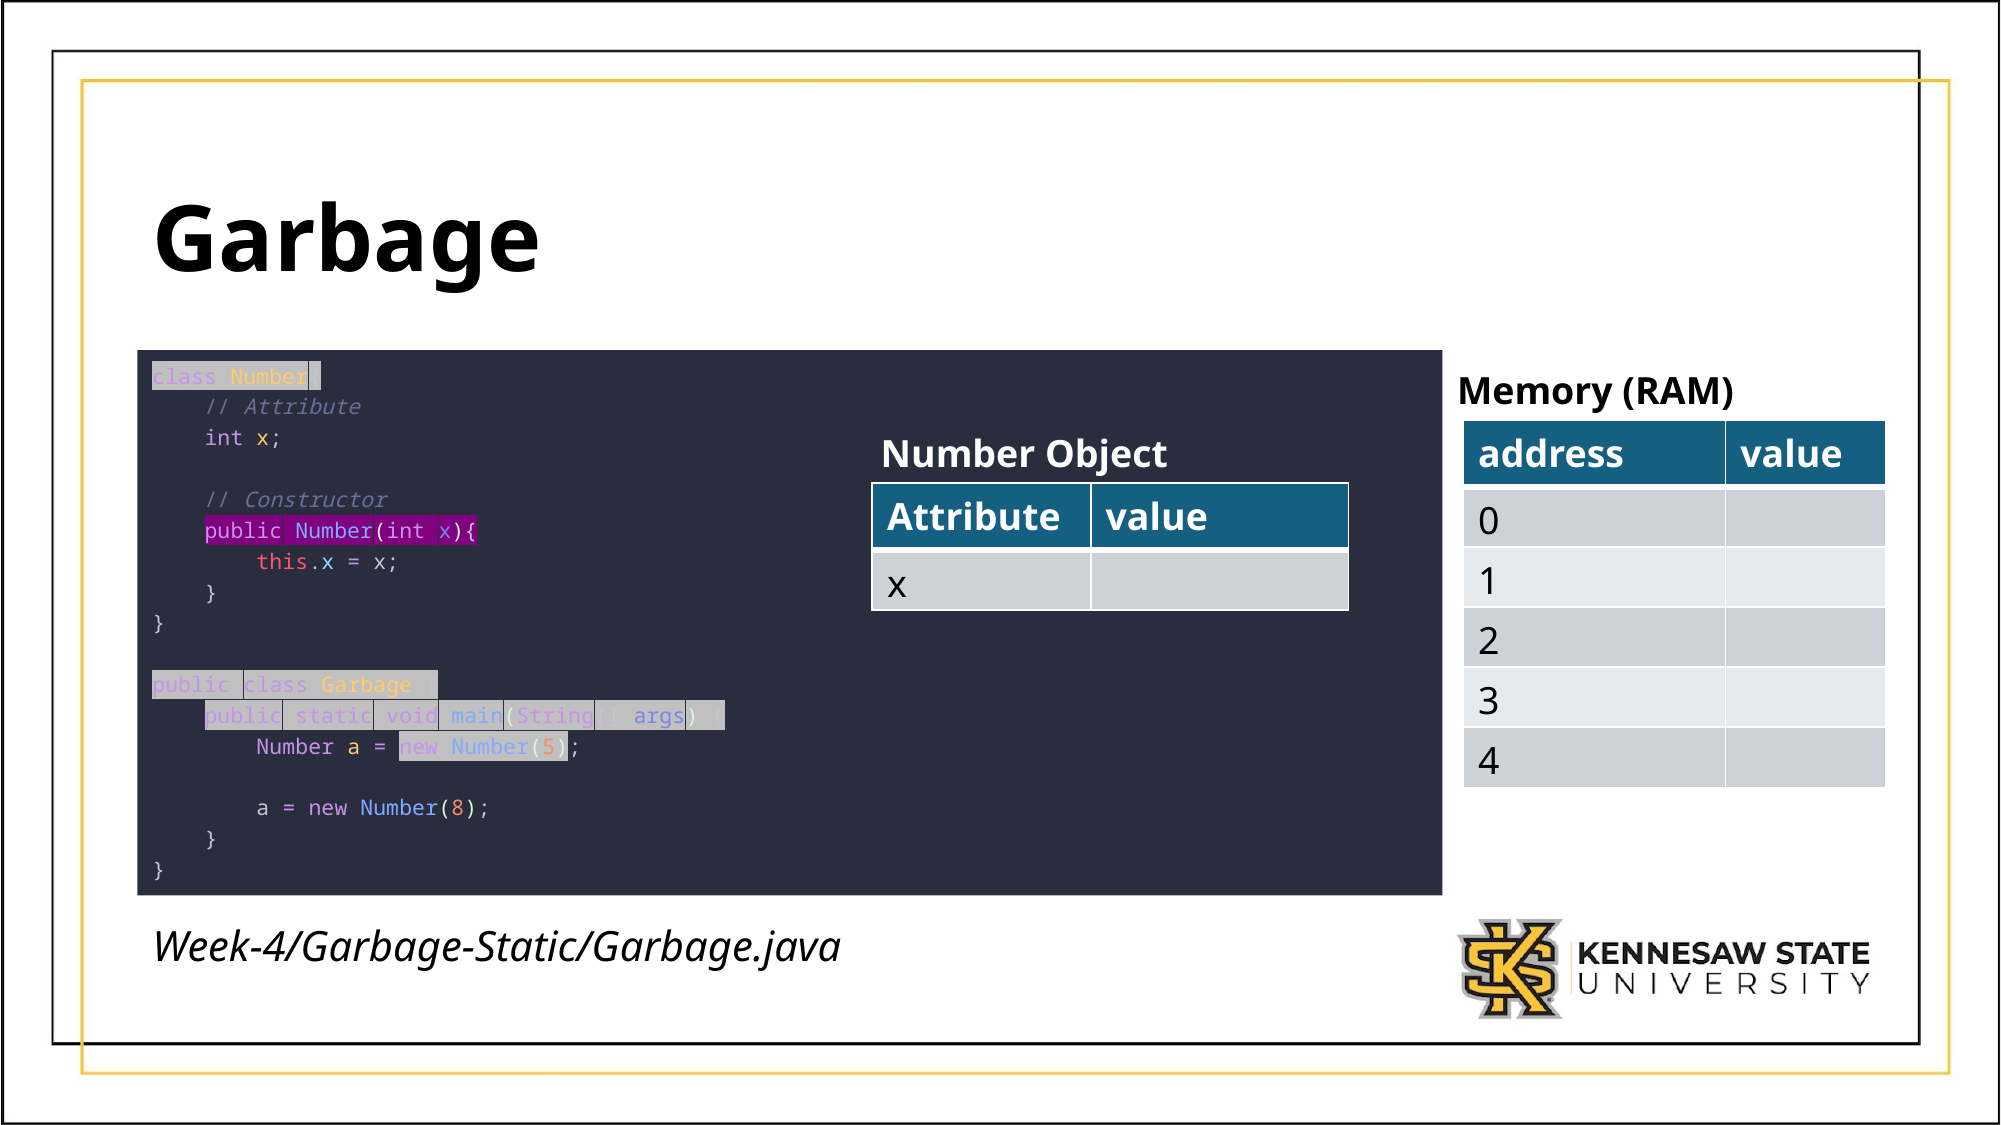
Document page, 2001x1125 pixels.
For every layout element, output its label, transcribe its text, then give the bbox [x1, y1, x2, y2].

table_header value [1092, 484, 1348, 547]
table_cell [1726, 668, 1885, 726]
table_cell [1092, 553, 1348, 609]
list class Number{ // Attribute int x; // Constructor public Number(int x){ this.x = x; } } public class Garbage { public static void main(String[] args) { Number a = new Number(5); a = new Number(8); } } [137, 350, 1443, 896]
table_cell 2 [1464, 608, 1725, 666]
text_box Number Object [865, 422, 1310, 483]
table_cell x [873, 553, 1090, 609]
table_cell [1726, 548, 1885, 606]
table_cell [1726, 490, 1885, 546]
table_cell 3 [1464, 668, 1725, 726]
text_box Memory (RAM) [1442, 359, 1887, 420]
table_header value [1726, 421, 1885, 484]
title Garbage [137, 132, 1863, 351]
table_cell 1 [1464, 548, 1725, 606]
table_cell 0 [1464, 490, 1725, 546]
table_cell 4 [1464, 728, 1725, 787]
picture [0, 0, 2001, 1125]
list Week-4/Garbage-Static/Garbage.java [137, 918, 1443, 1029]
table_cell [1726, 728, 1885, 787]
table_header Attribute [873, 484, 1090, 547]
table_cell [1726, 608, 1885, 666]
table_header address [1464, 421, 1725, 484]
